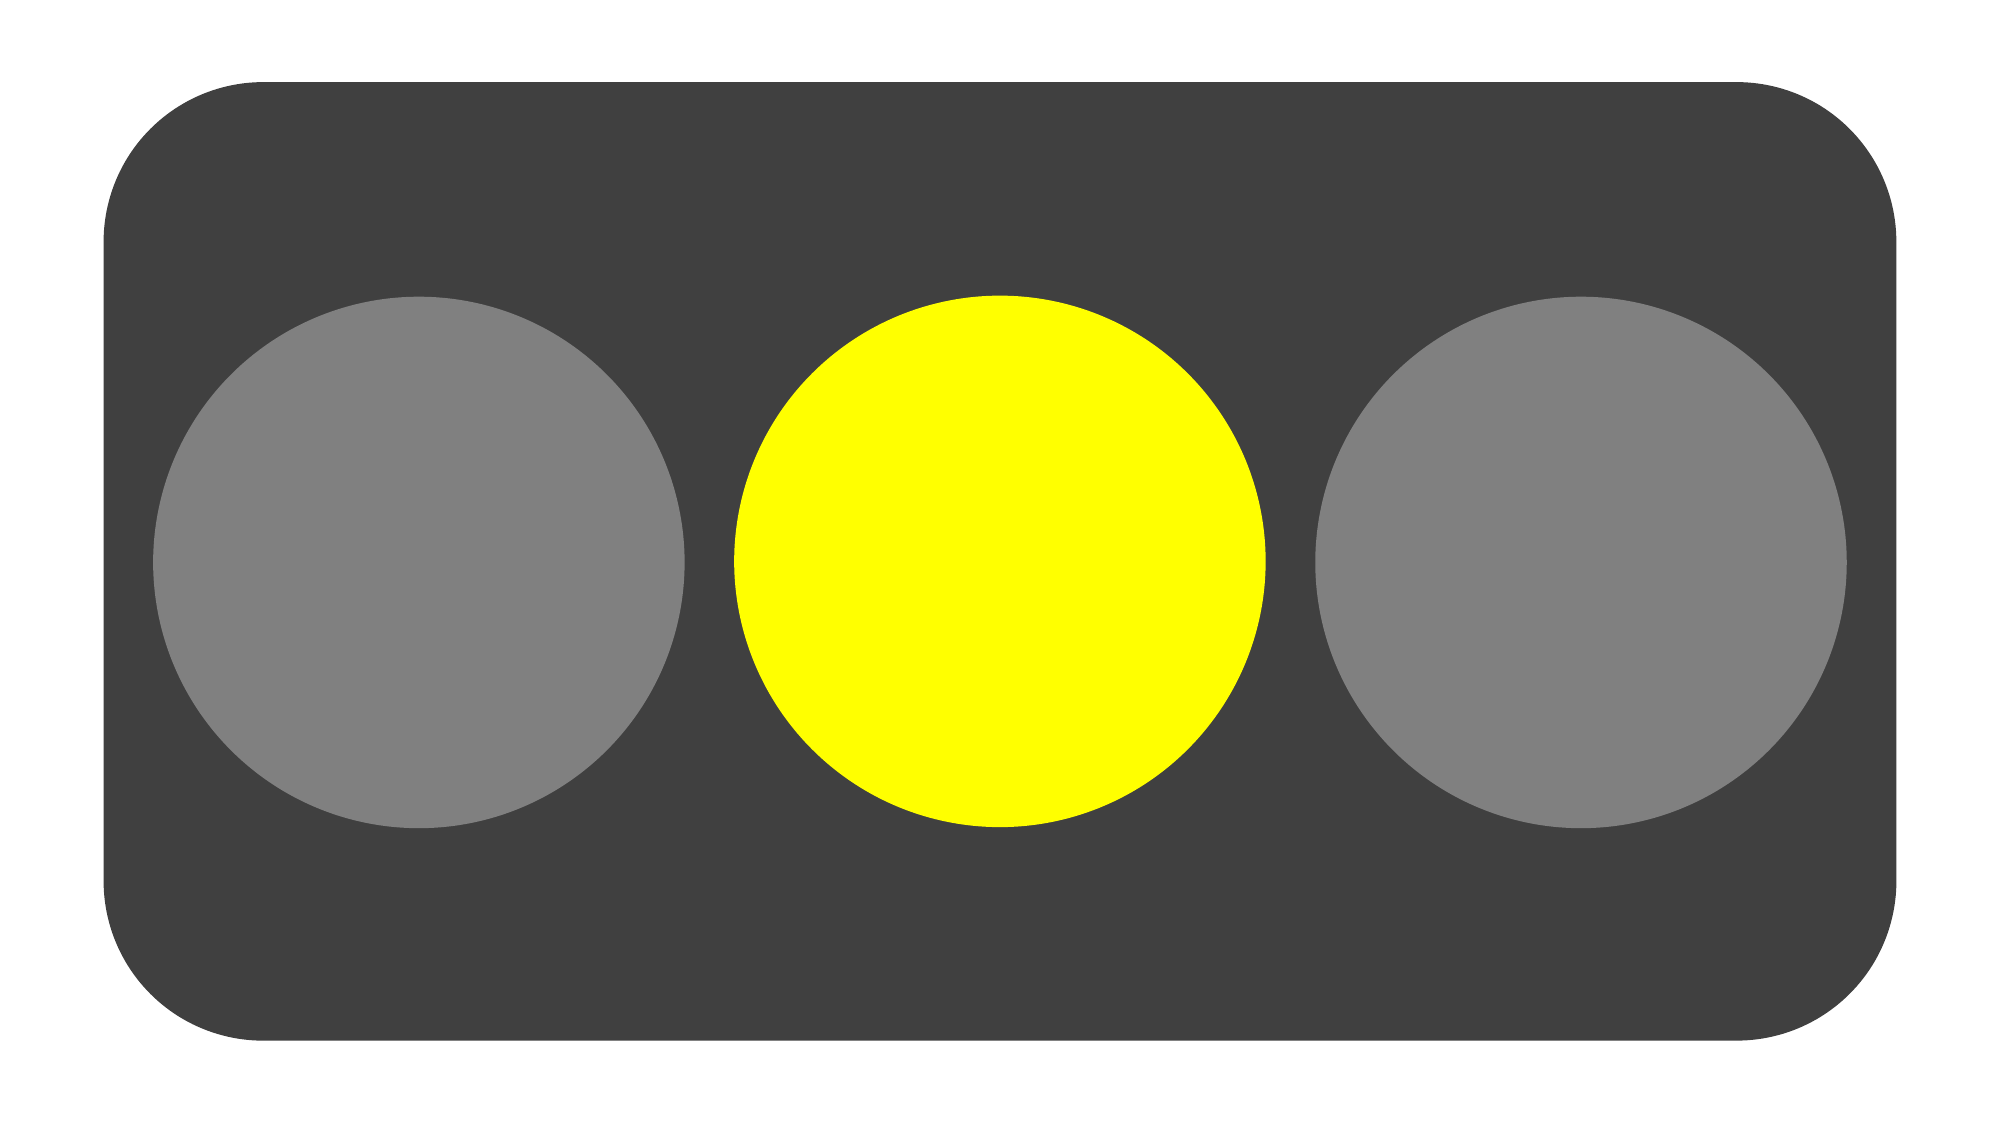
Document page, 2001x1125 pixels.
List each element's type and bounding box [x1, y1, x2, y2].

text_box [102, 81, 1898, 1042]
text_box [152, 295, 686, 830]
text_box [733, 294, 1267, 829]
text_box [1314, 295, 1848, 830]
